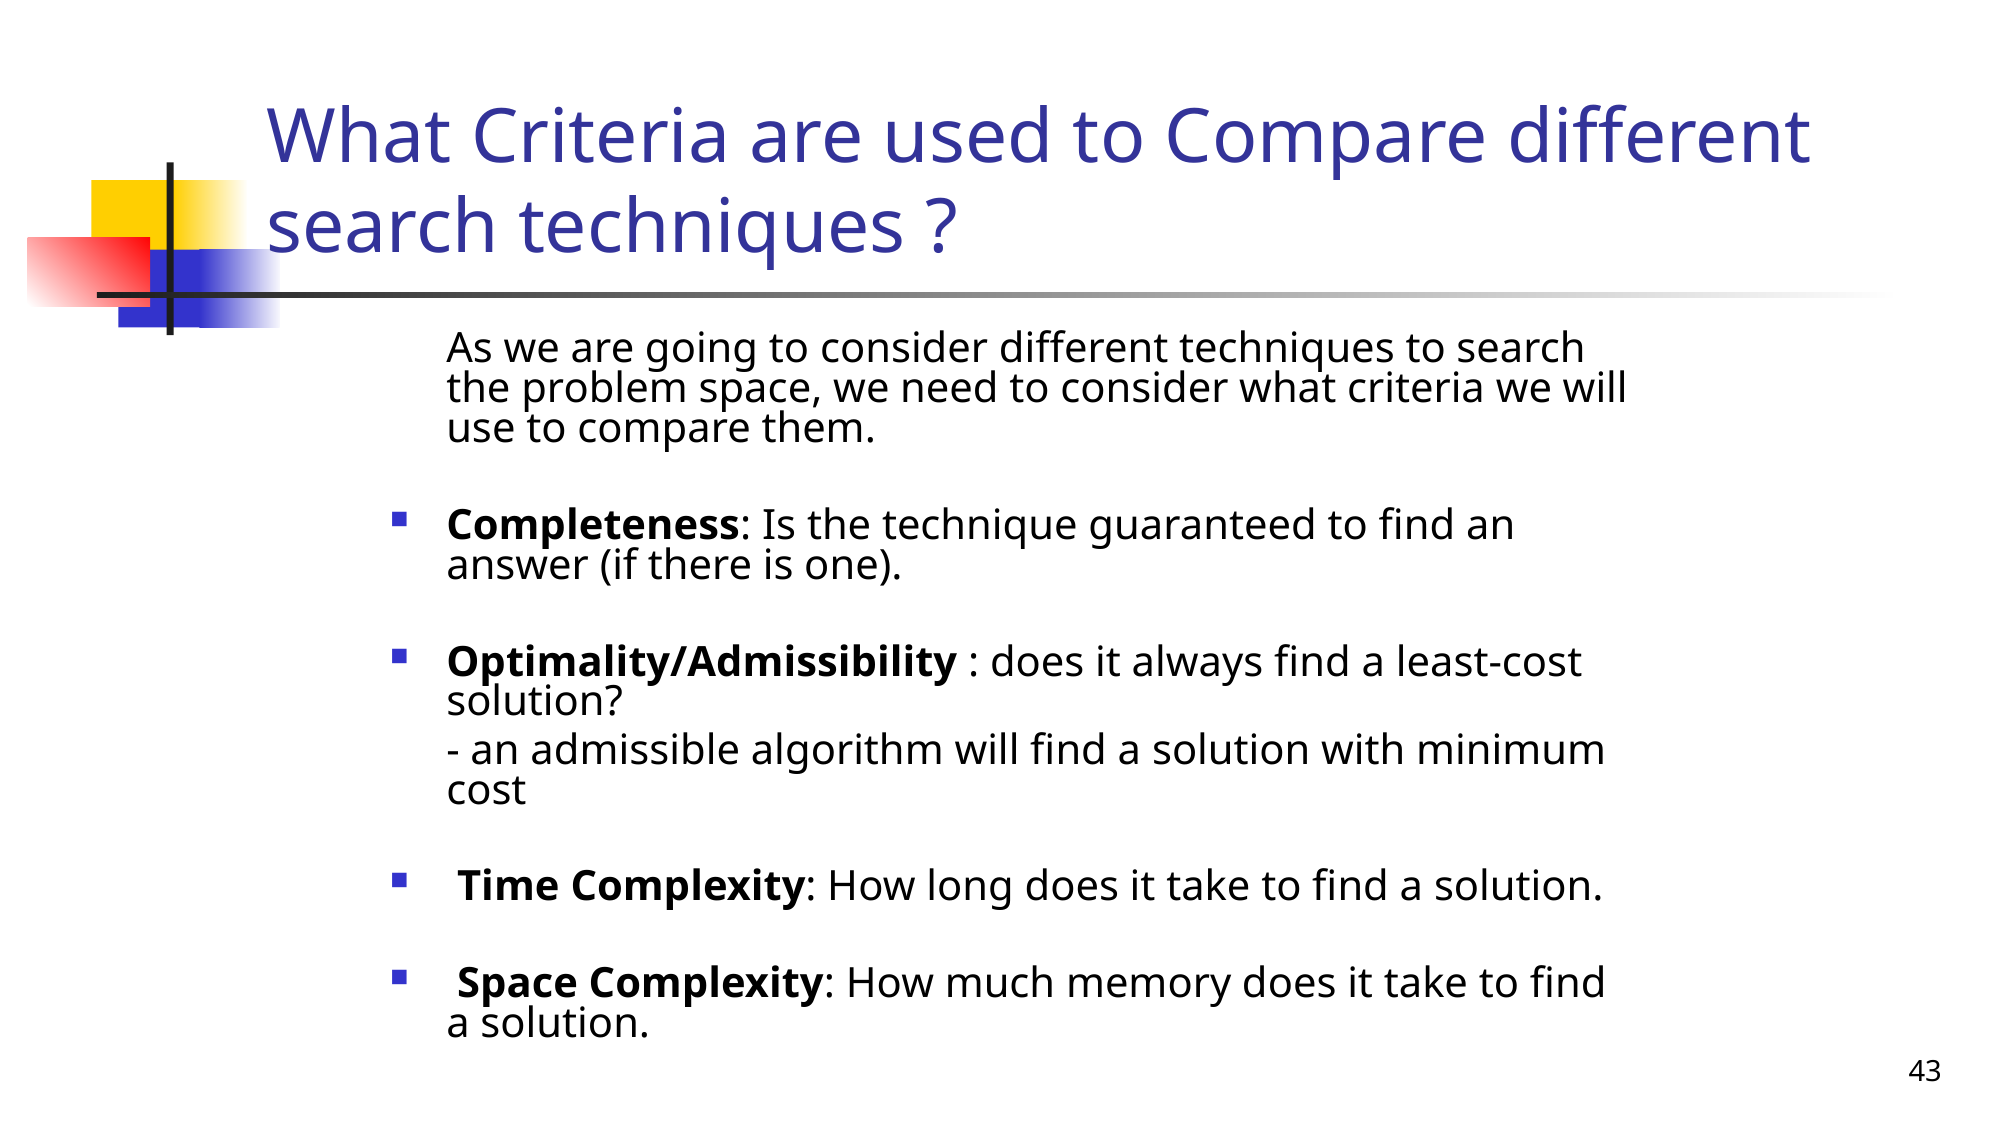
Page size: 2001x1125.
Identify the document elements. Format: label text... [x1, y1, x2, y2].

slide_number 43 [1540, 1024, 1957, 1100]
title What Criteria are used to Compare different search techniques ? [251, 35, 1957, 275]
list As we are going to consider different techniques to search the problem space, we need to consider what criteria we will use to compare them. Completeness: Is the technique guaranteed to find an answer (if there is one). Optimality/Admissibility : does it always find a least-cost solution? - an admissible algorithm will find a solution with minimum cost Time Complexity: How long does it take to find a solution. Space Complexity: How much memory does it take to find a solution. [375, 275, 1650, 1032]
